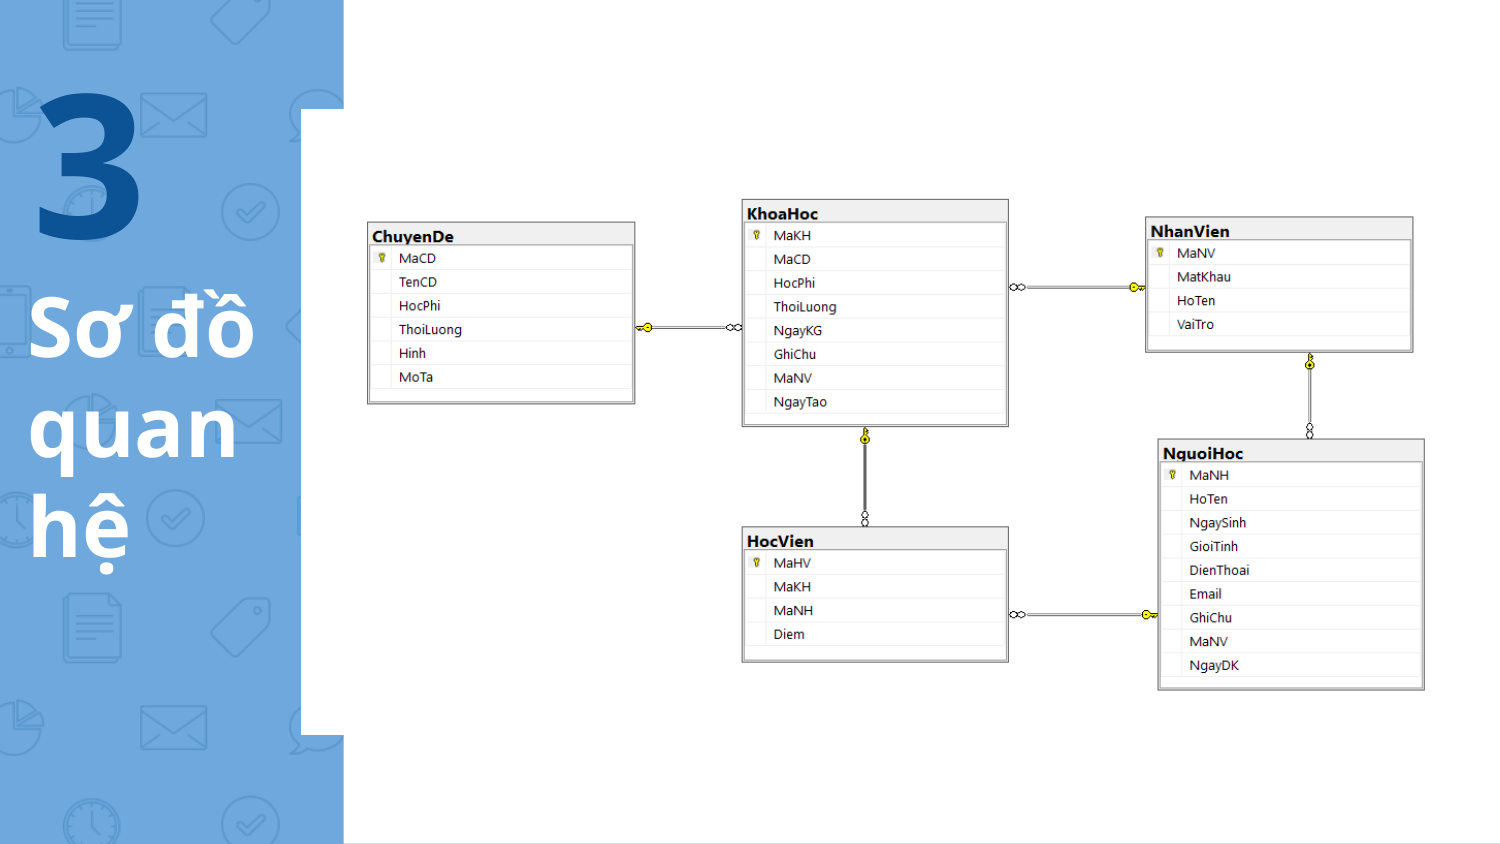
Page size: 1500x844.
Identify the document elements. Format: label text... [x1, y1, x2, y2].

title Sơ đồ quan hệ [12, 259, 296, 400]
slide_number 3 [17, 23, 315, 230]
picture [301, 109, 1496, 735]
